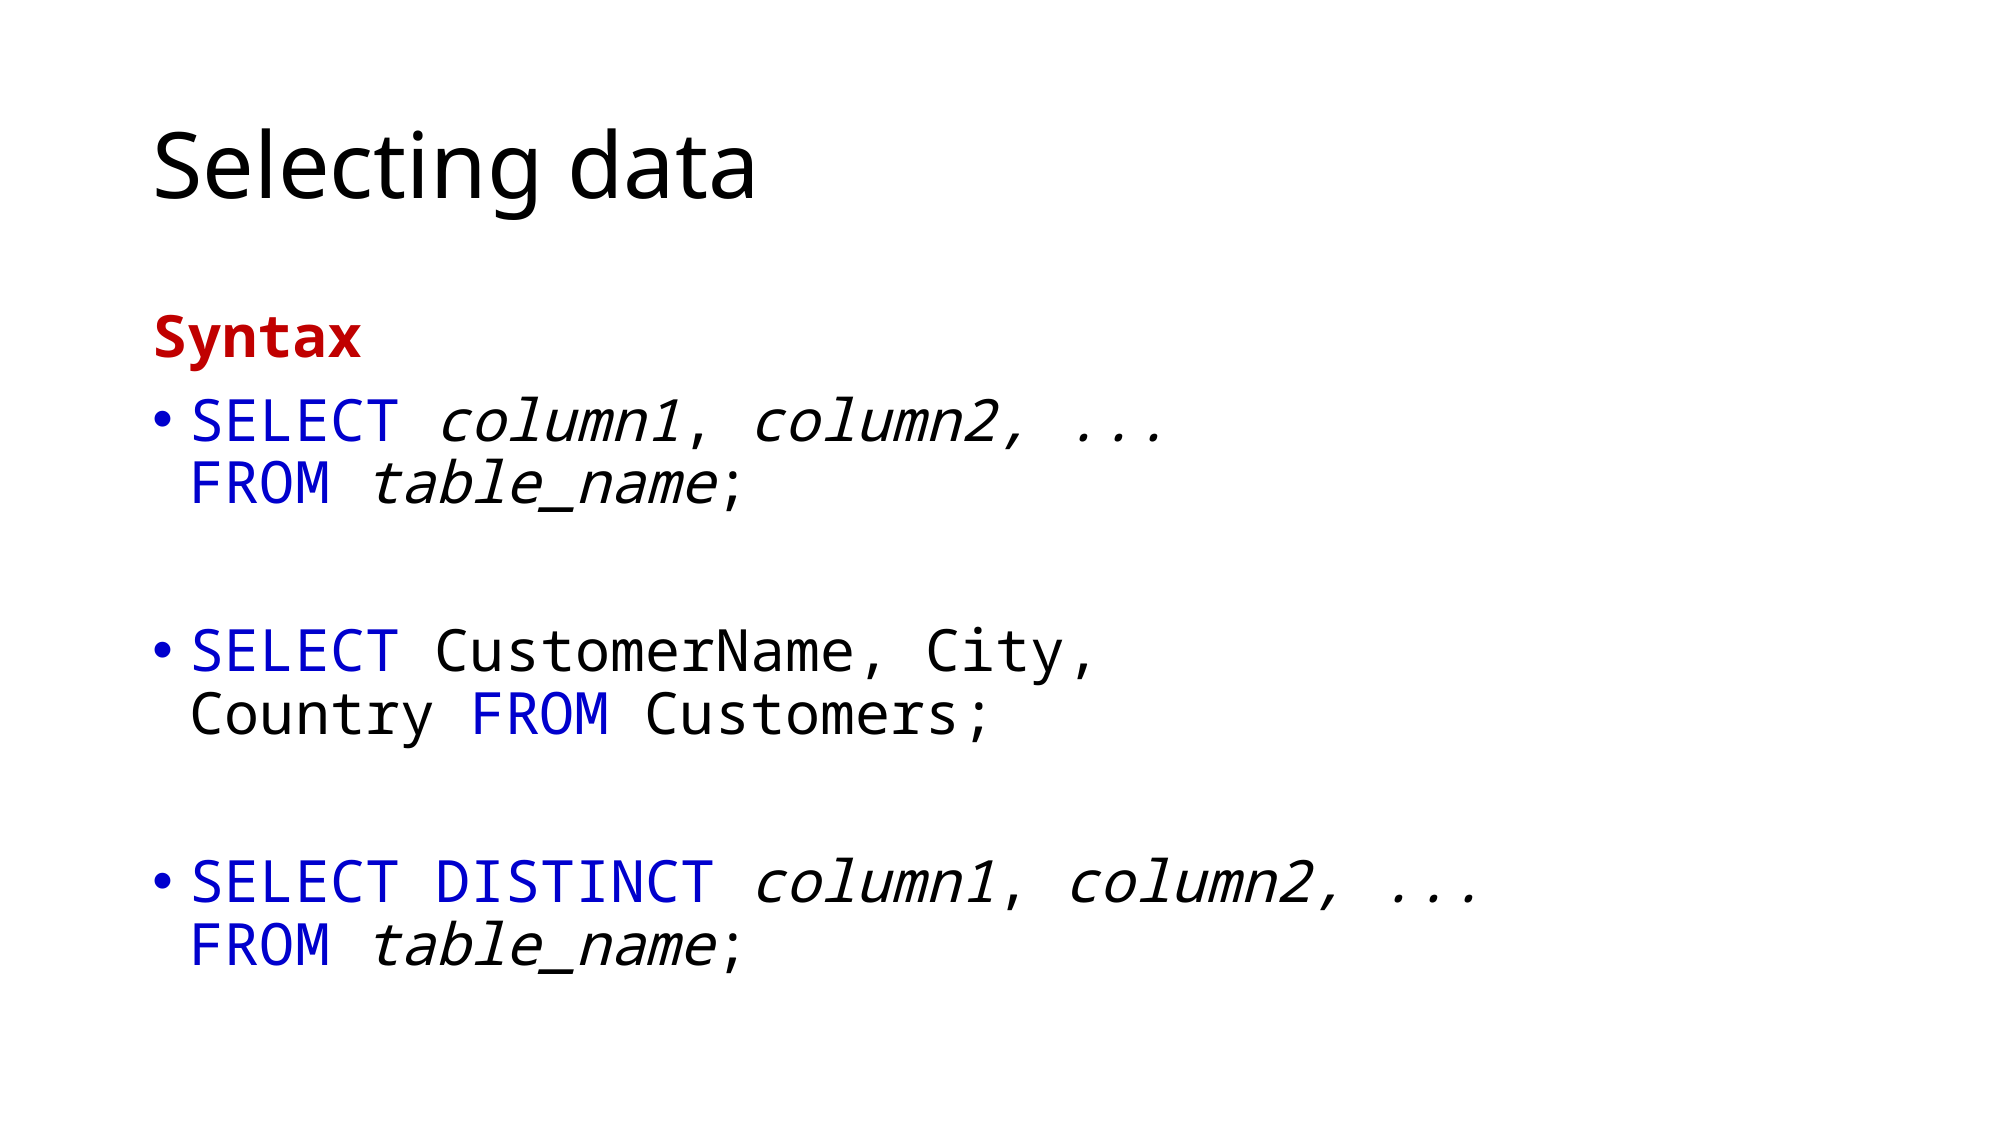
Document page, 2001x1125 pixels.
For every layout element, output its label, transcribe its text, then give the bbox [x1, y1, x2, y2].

title Selecting data [137, 59, 1863, 278]
list Syntax SELECT column1, column2, ... FROM table_name; SELECT CustomerName, City, Country FROM Customers; SELECT DISTINCT column1, column2, ... FROM table_name; [137, 299, 1863, 1014]
